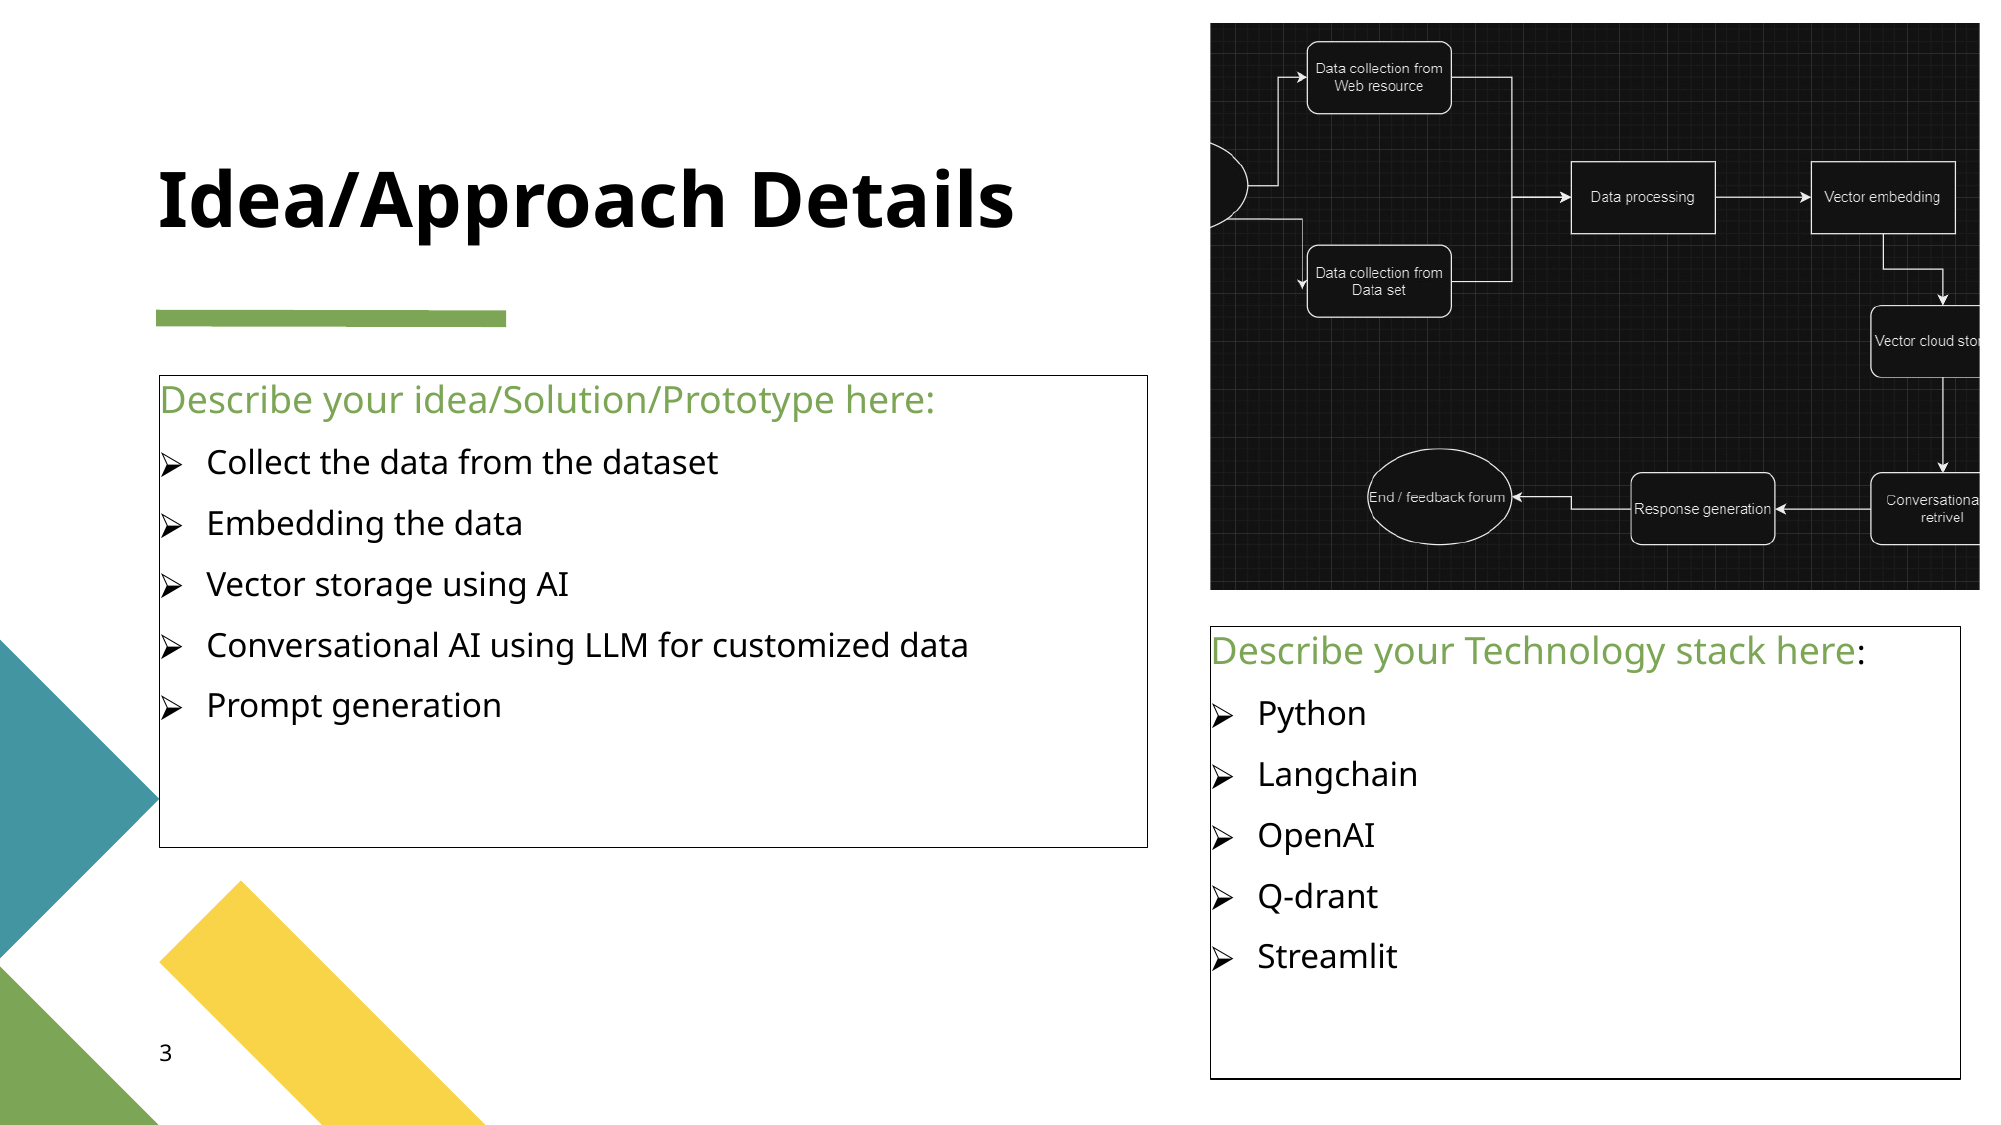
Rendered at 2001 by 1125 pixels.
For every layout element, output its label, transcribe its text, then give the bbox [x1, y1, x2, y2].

text_box Describe your Technology stack here: Python Langchain OpenAI Q-drant Streamlit [1210, 626, 1961, 1080]
slide_number 3 [159, 1038, 246, 1080]
list Describe your idea/Solution/Prototype here: Collect the data from the dataset Embedding the data Vector storage using AI Conversational AI using LLM for customized data Prompt generation [159, 375, 1148, 848]
title Idea/Approach Details [158, 144, 1066, 245]
picture [1210, 23, 1980, 591]
